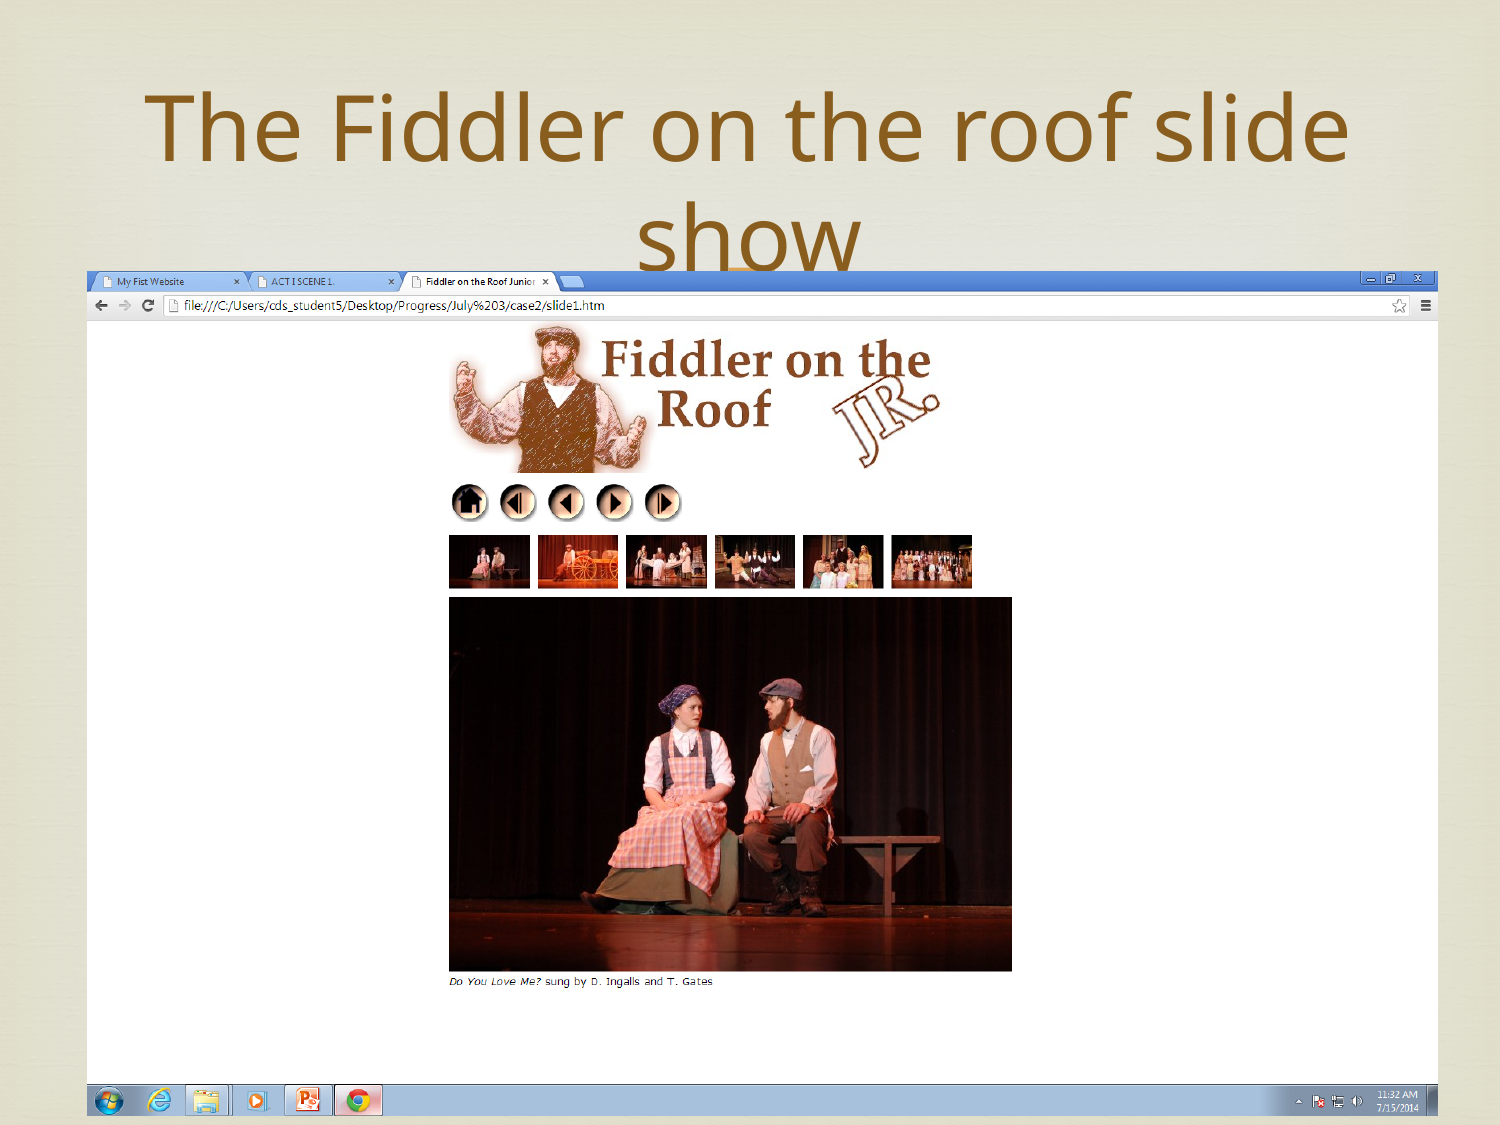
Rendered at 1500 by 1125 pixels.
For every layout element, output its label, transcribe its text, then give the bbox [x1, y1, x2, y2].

picture [86, 271, 1438, 1117]
title The Fiddler on the roof slide show [112, 93, 1386, 267]
